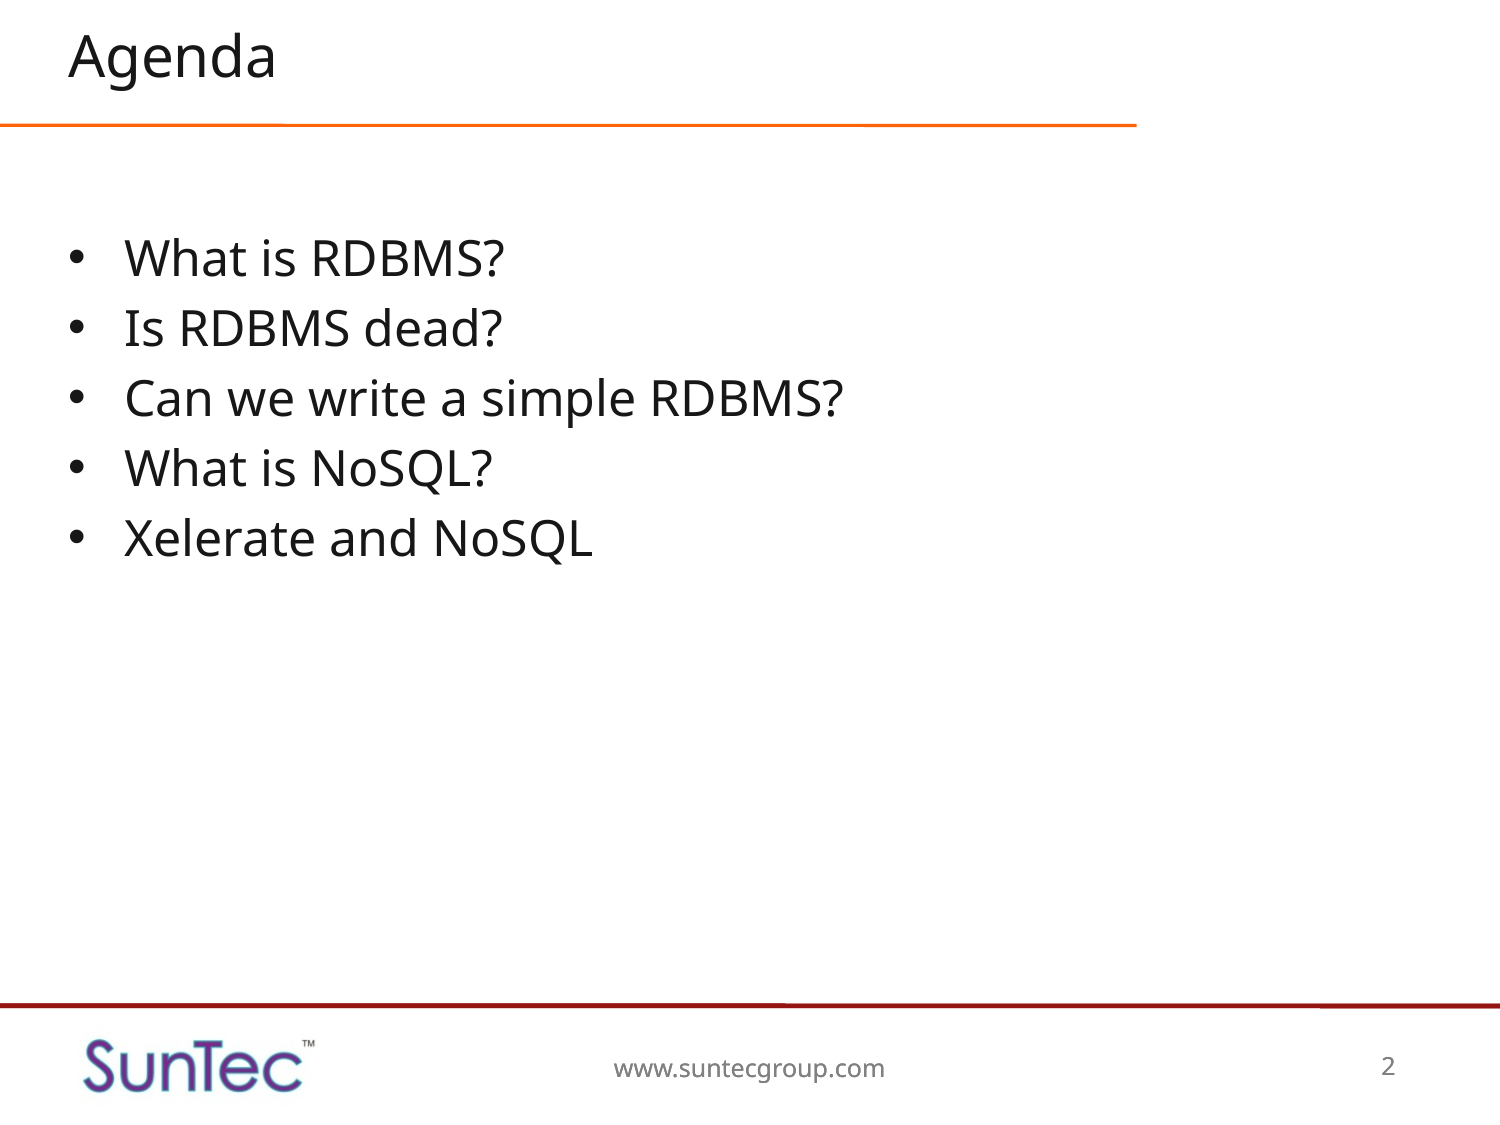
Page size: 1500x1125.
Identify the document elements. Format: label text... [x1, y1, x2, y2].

title Agenda [52, 11, 1477, 106]
list What is RDBMS? Is RDBMS dead? Can we write a simple RDBMS? What is NoSQL? Xelerate and NoSQL [52, 148, 1477, 997]
picture [46, 1009, 339, 1125]
